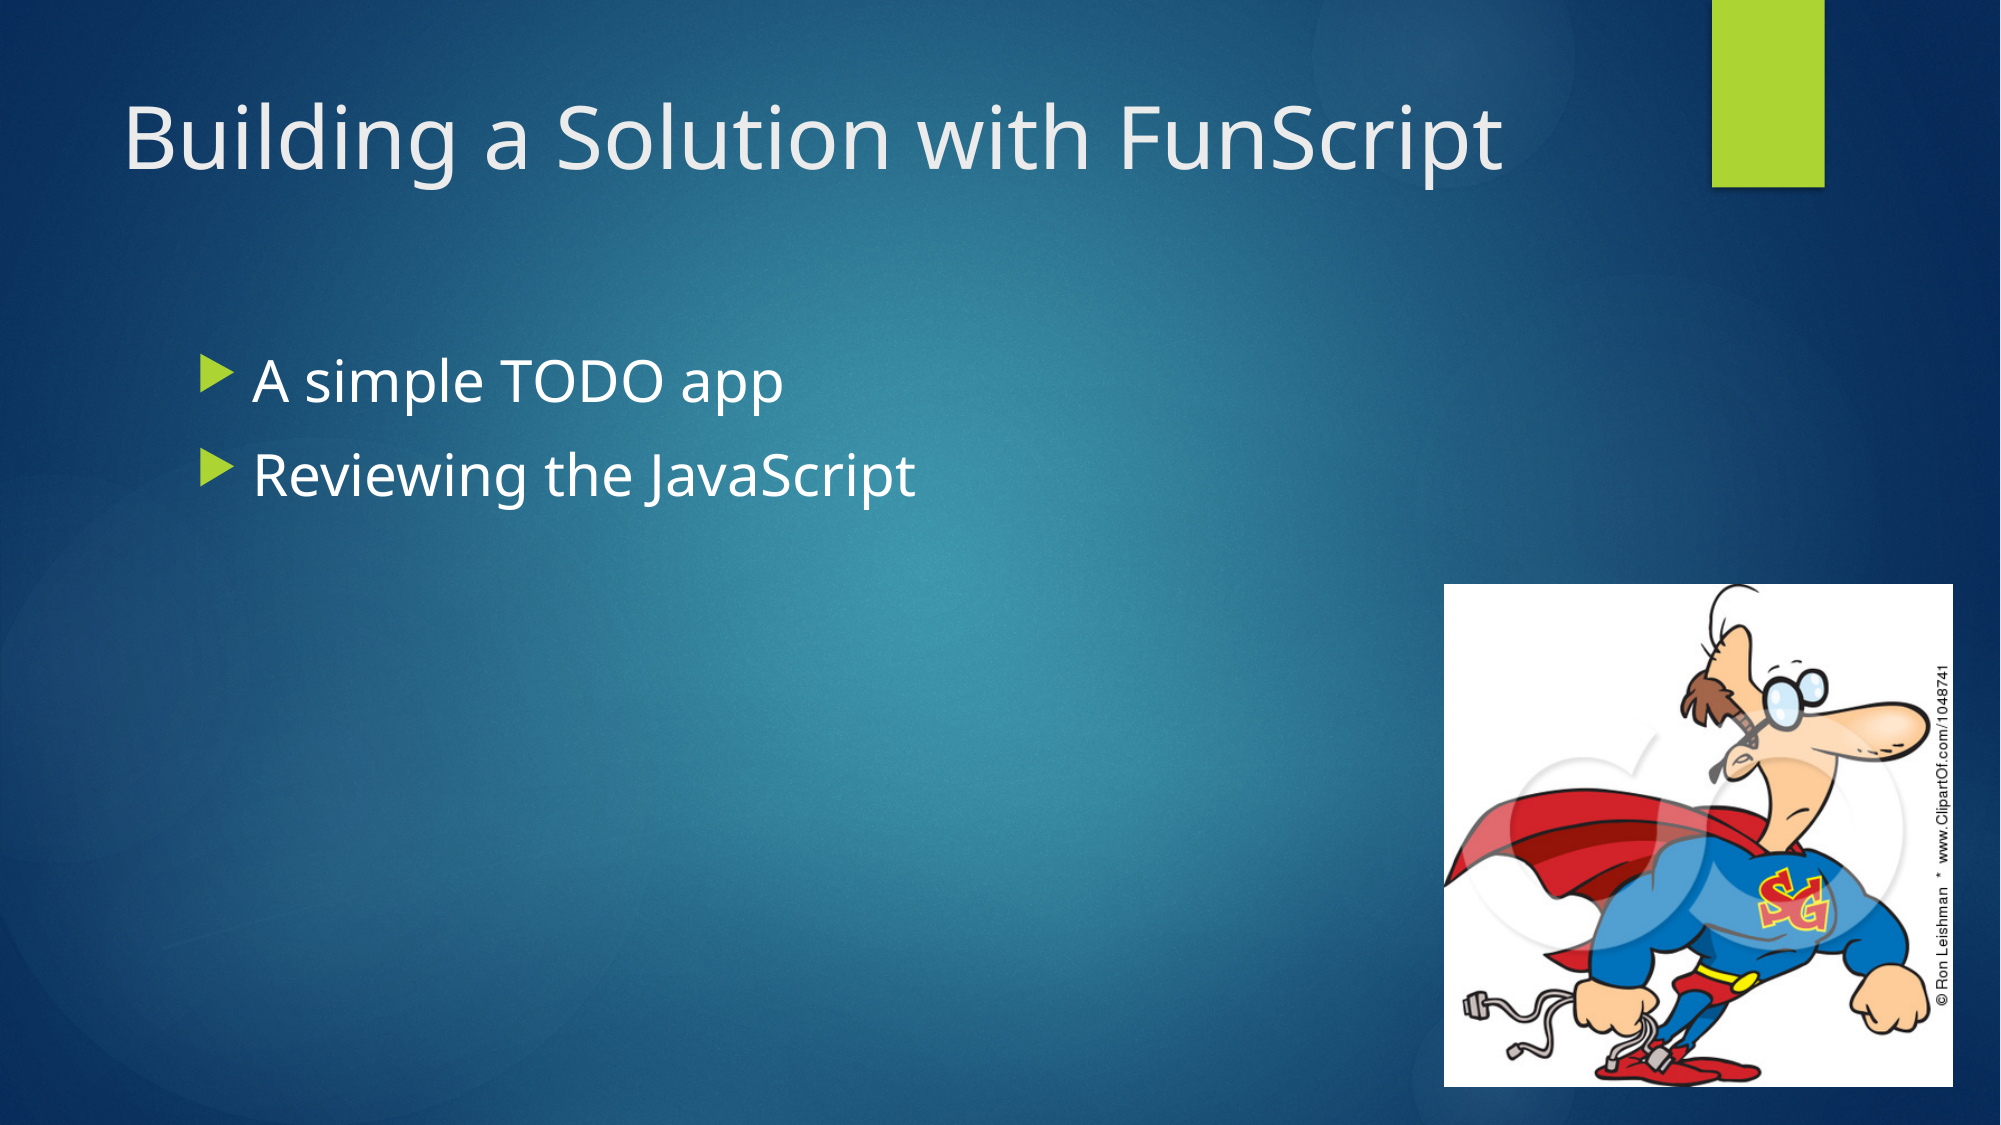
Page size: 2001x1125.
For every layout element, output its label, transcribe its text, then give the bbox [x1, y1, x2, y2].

picture [1444, 584, 1953, 1087]
list A simple TODO app Reviewing the JavaScript [181, 336, 1649, 1025]
title Building a Solution with FunScript [106, 74, 1649, 304]
